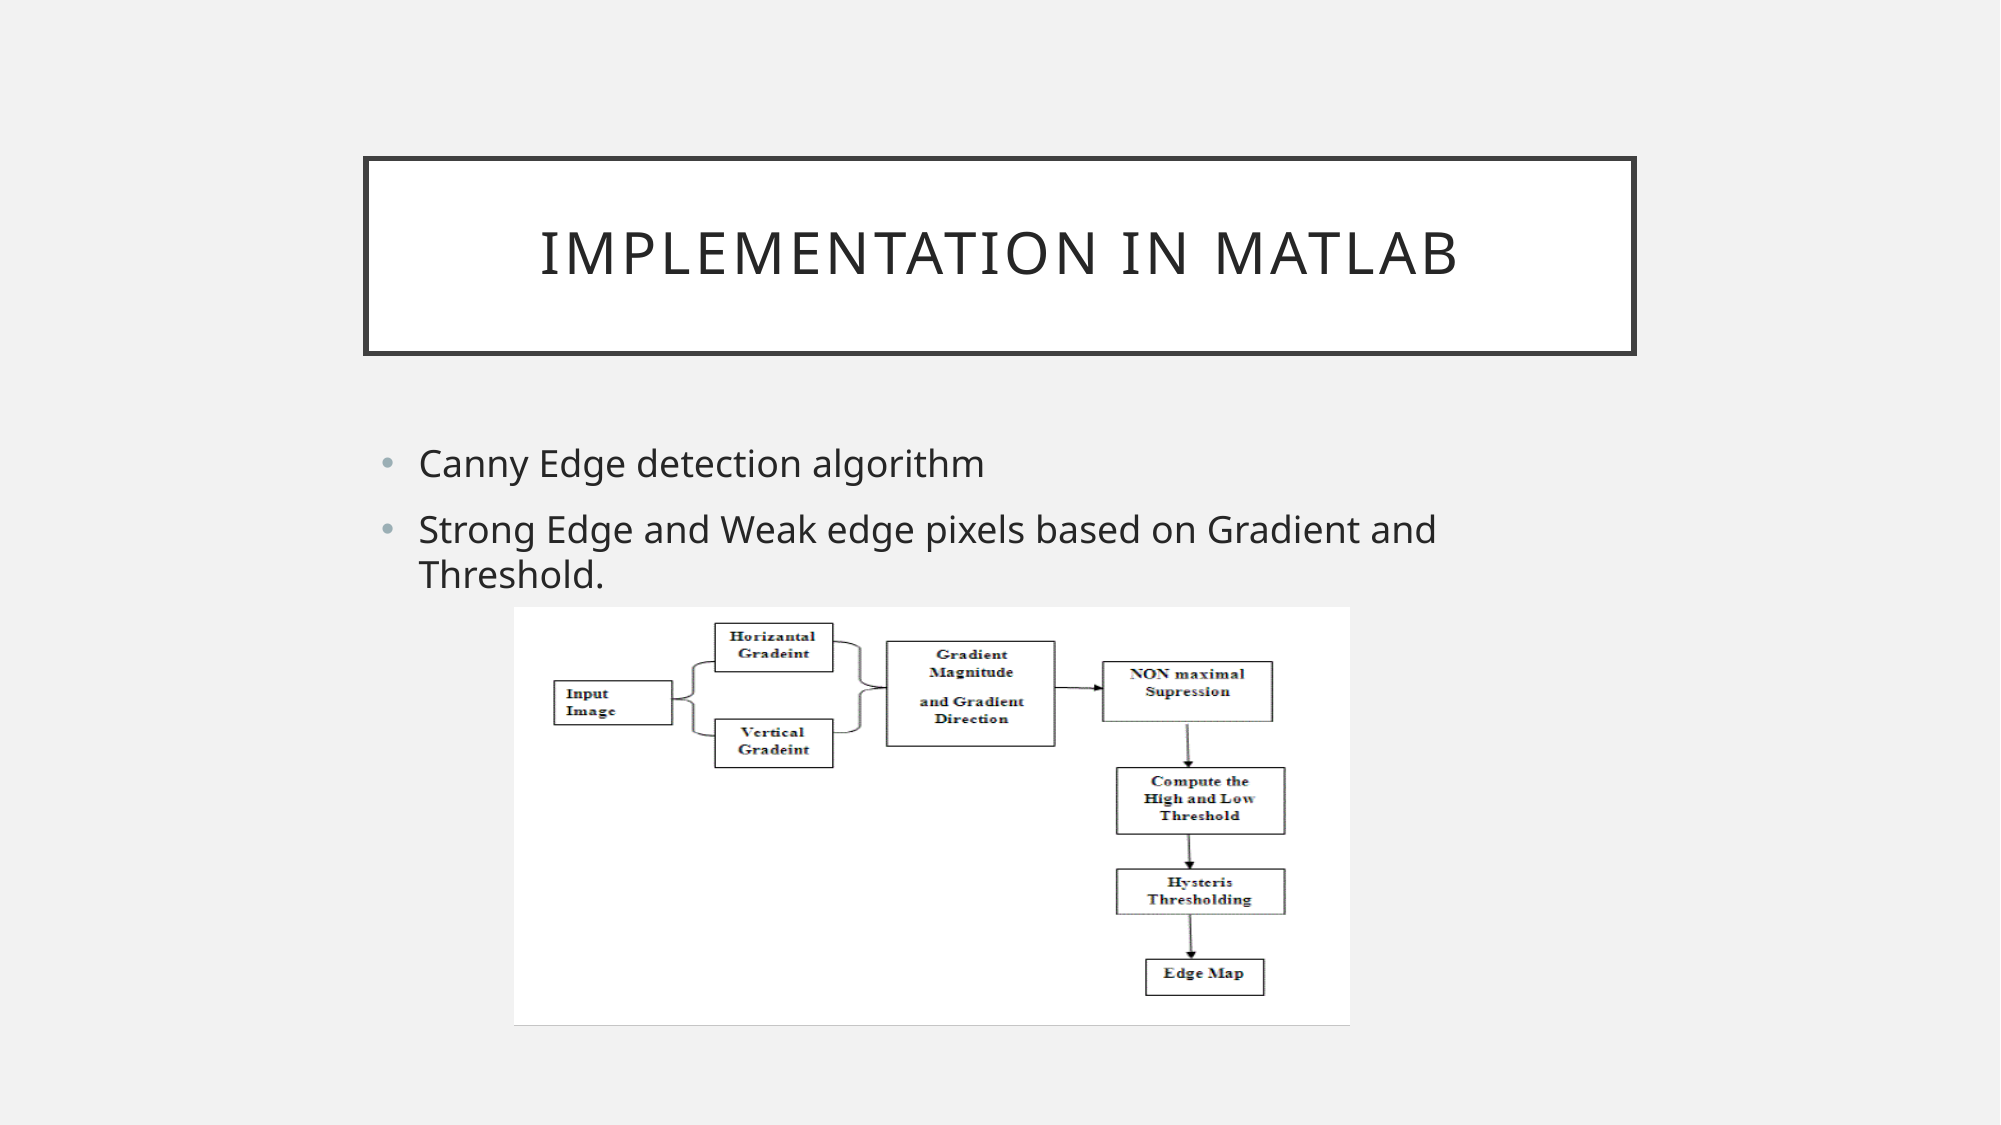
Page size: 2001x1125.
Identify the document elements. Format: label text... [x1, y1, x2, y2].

title Implementation in MATLAB [363, 156, 1637, 356]
picture [514, 607, 1350, 1067]
list Canny Edge detection algorithm Strong Edge and Weak edge pixels based on Gradient and Threshold. [366, 432, 1634, 942]
